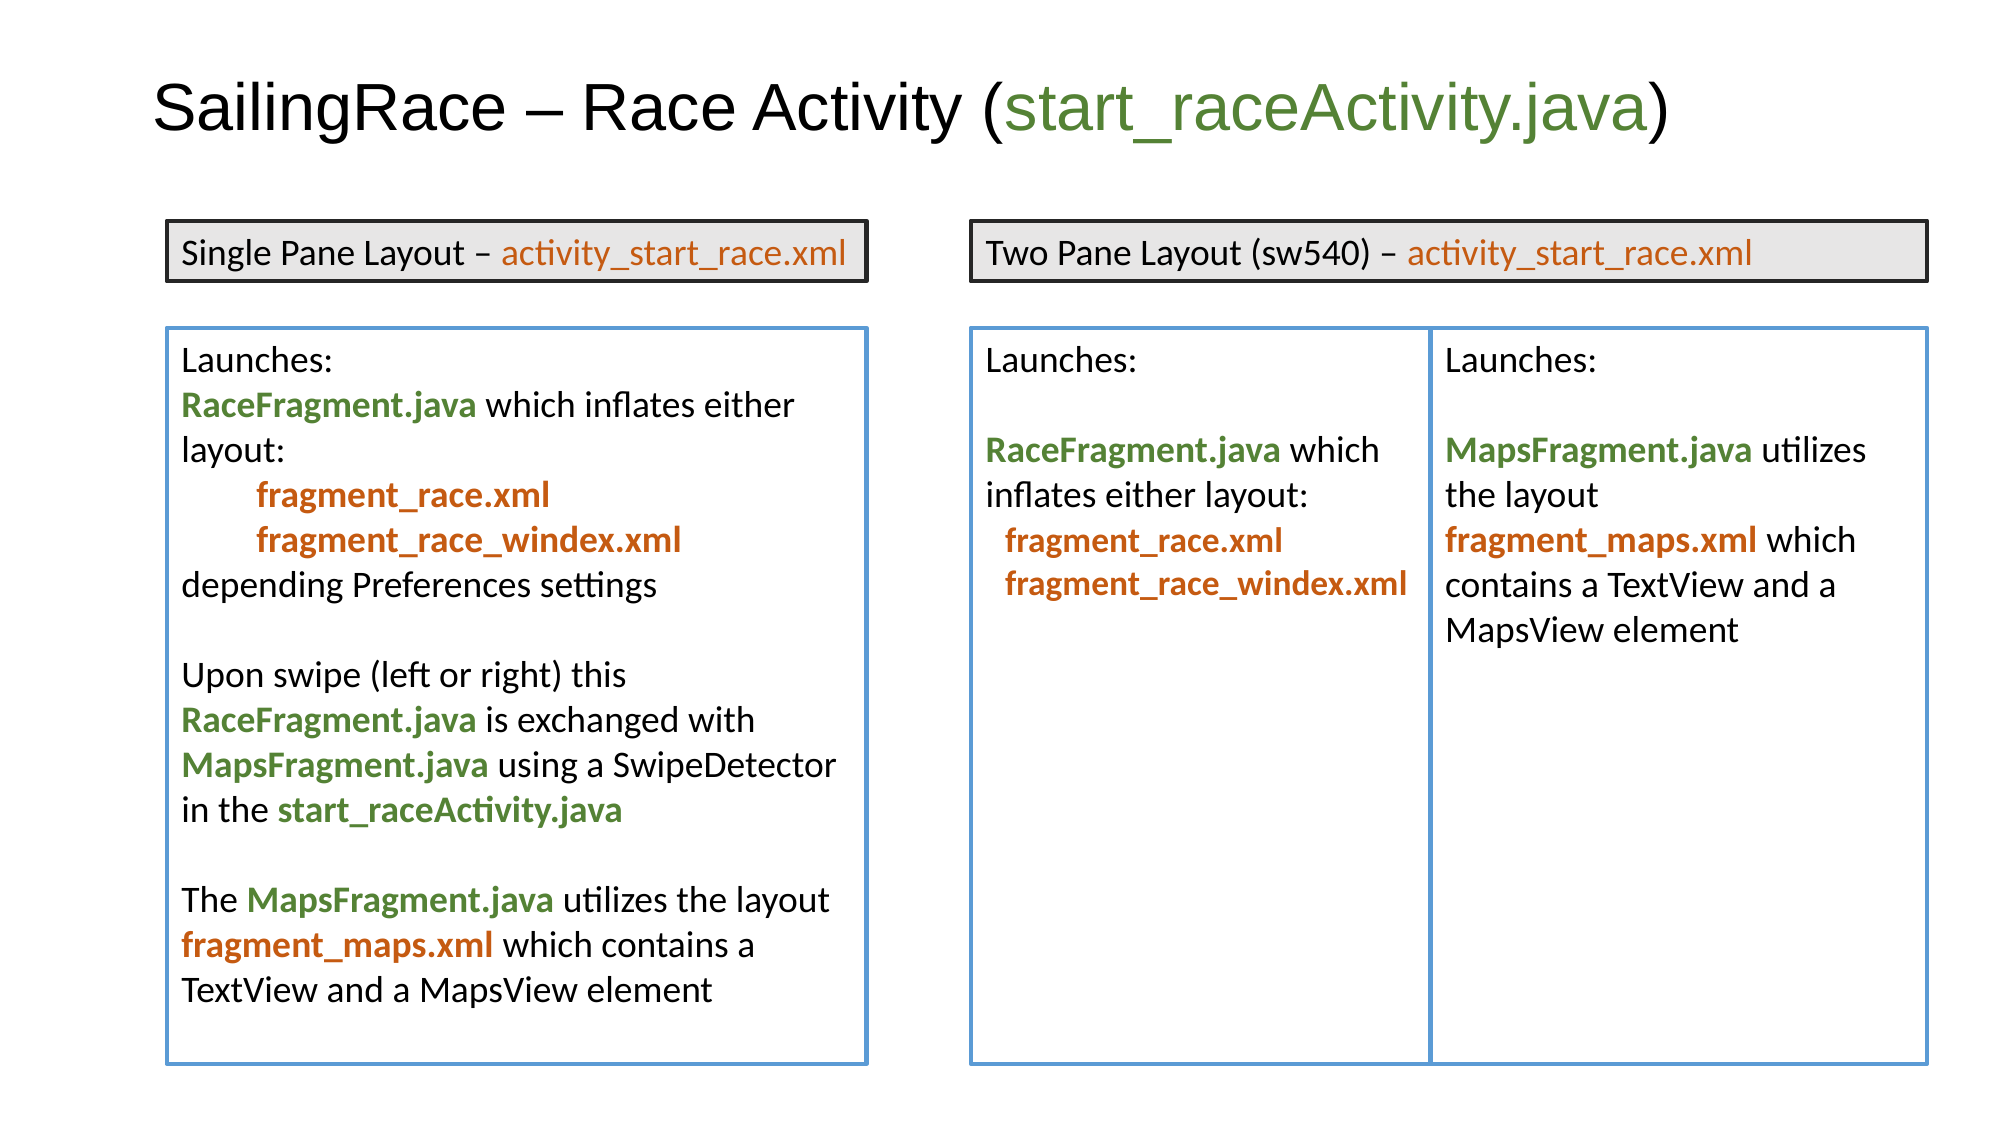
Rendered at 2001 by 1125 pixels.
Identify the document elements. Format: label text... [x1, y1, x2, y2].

text_box Two Pane Layout (sw540) – activity_start_race.xml [970, 220, 1928, 282]
title SailingRace – Race Activity (start_raceActivity.java) [137, 59, 1863, 159]
text_box Single Pane Layout – activity_start_race.xml [166, 220, 867, 282]
text_box Launches: RaceFragment.java which inflates either layout: fragment_race.xml fragment_race_windex.xml [970, 327, 1430, 1064]
text_box Launches: RaceFragment.java which inflates either layout: fragment_race.xml fragment_race_windex.xml depending Preferences settings Upon swipe (left or right) this RaceFragment.java is exchanged with MapsFragment.java using a SwipeDetector in the start_raceActivity.java The MapsFragment.java utilizes the layout fragment_maps.xml which contains a TextView and a MapsView element [166, 327, 867, 1064]
text_box Launches: MapsFragment.java utilizes the layout fragment_maps.xml which contains a TextView and a MapsView element [1430, 327, 1927, 1064]
